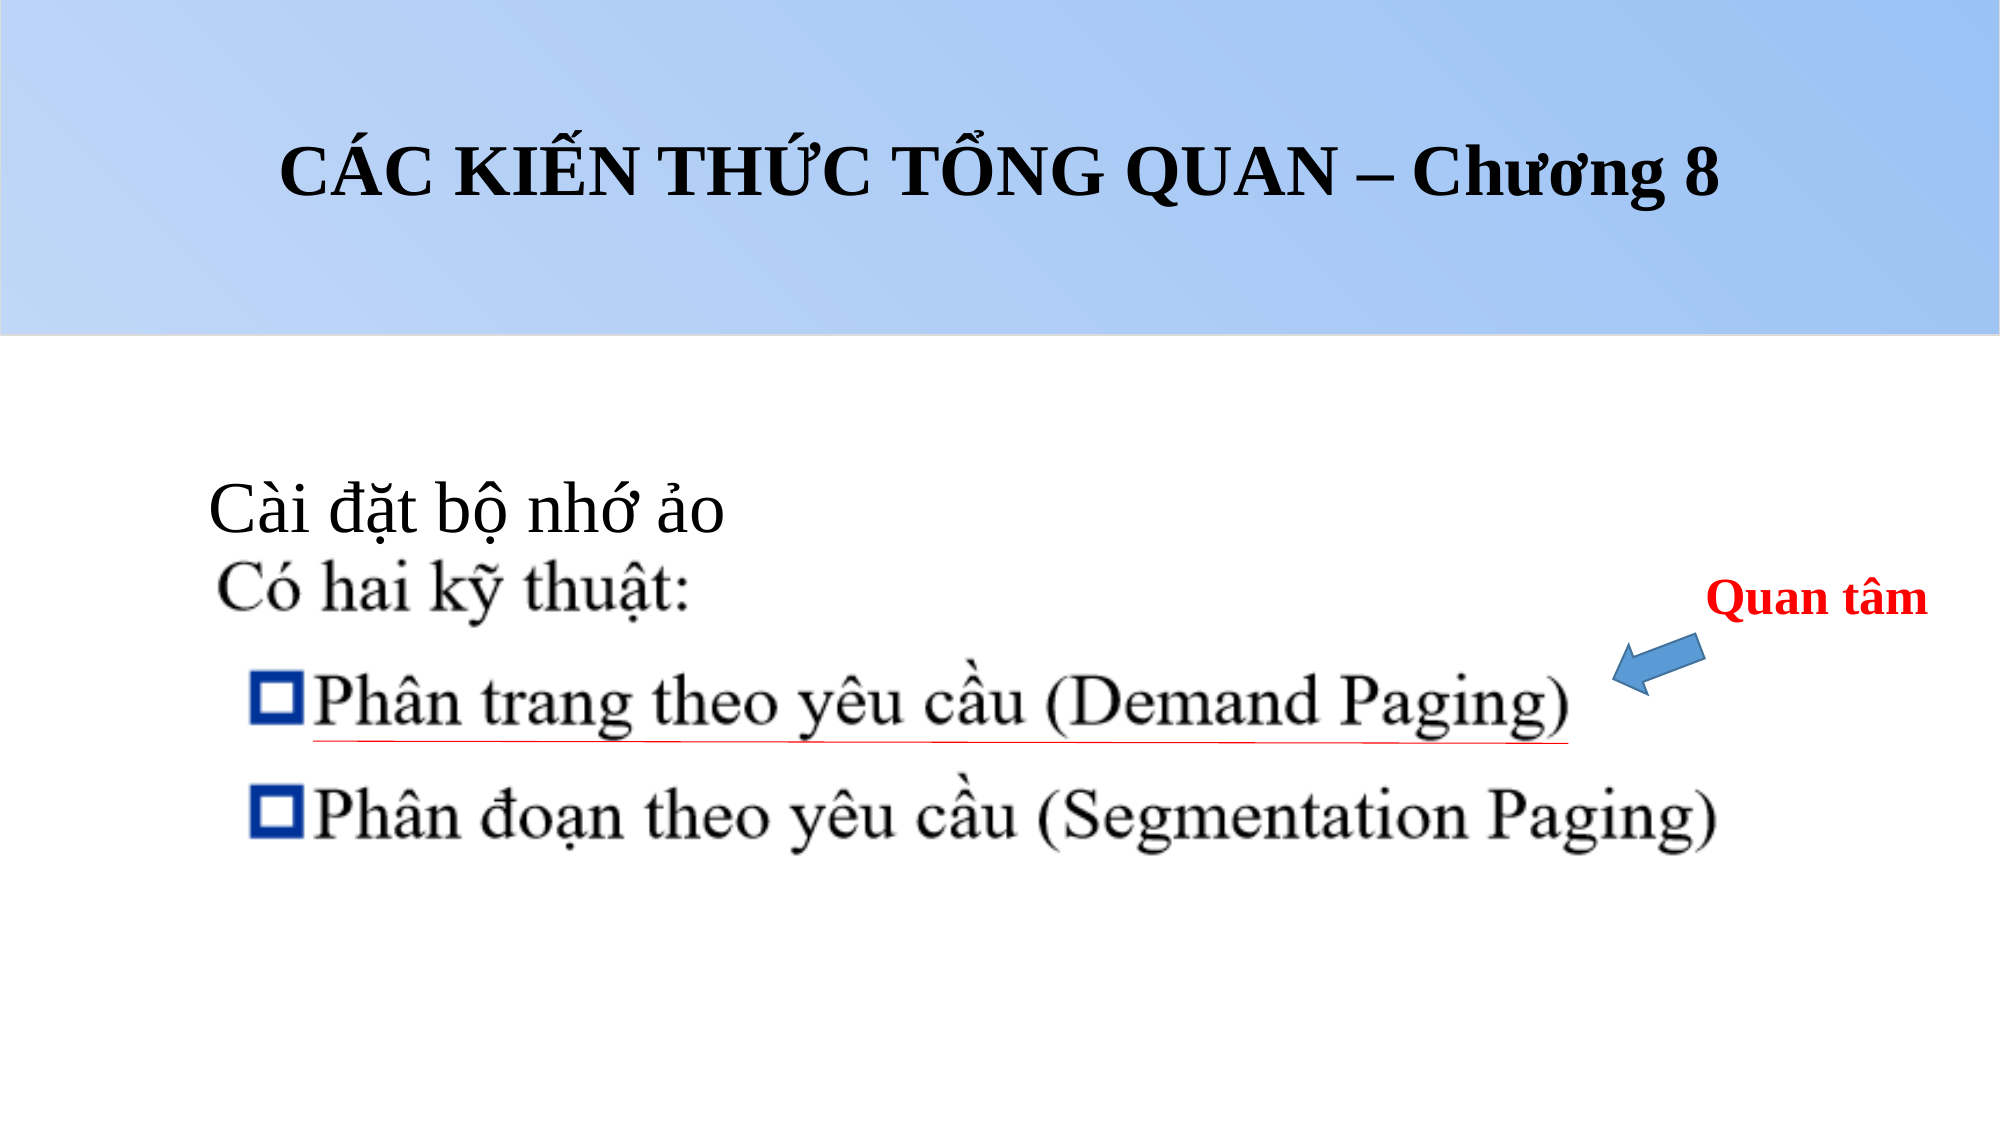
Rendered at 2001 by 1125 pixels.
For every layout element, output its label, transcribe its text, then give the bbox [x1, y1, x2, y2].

text_box Cài đặt bộ nhớ ảo [194, 451, 784, 554]
text_box CÁC KIẾN THỨC TỔNG QUAN – Chương 8 [0, 0, 2000, 336]
picture [212, 542, 1740, 865]
text_box Quan tâm [1740, 555, 1952, 633]
